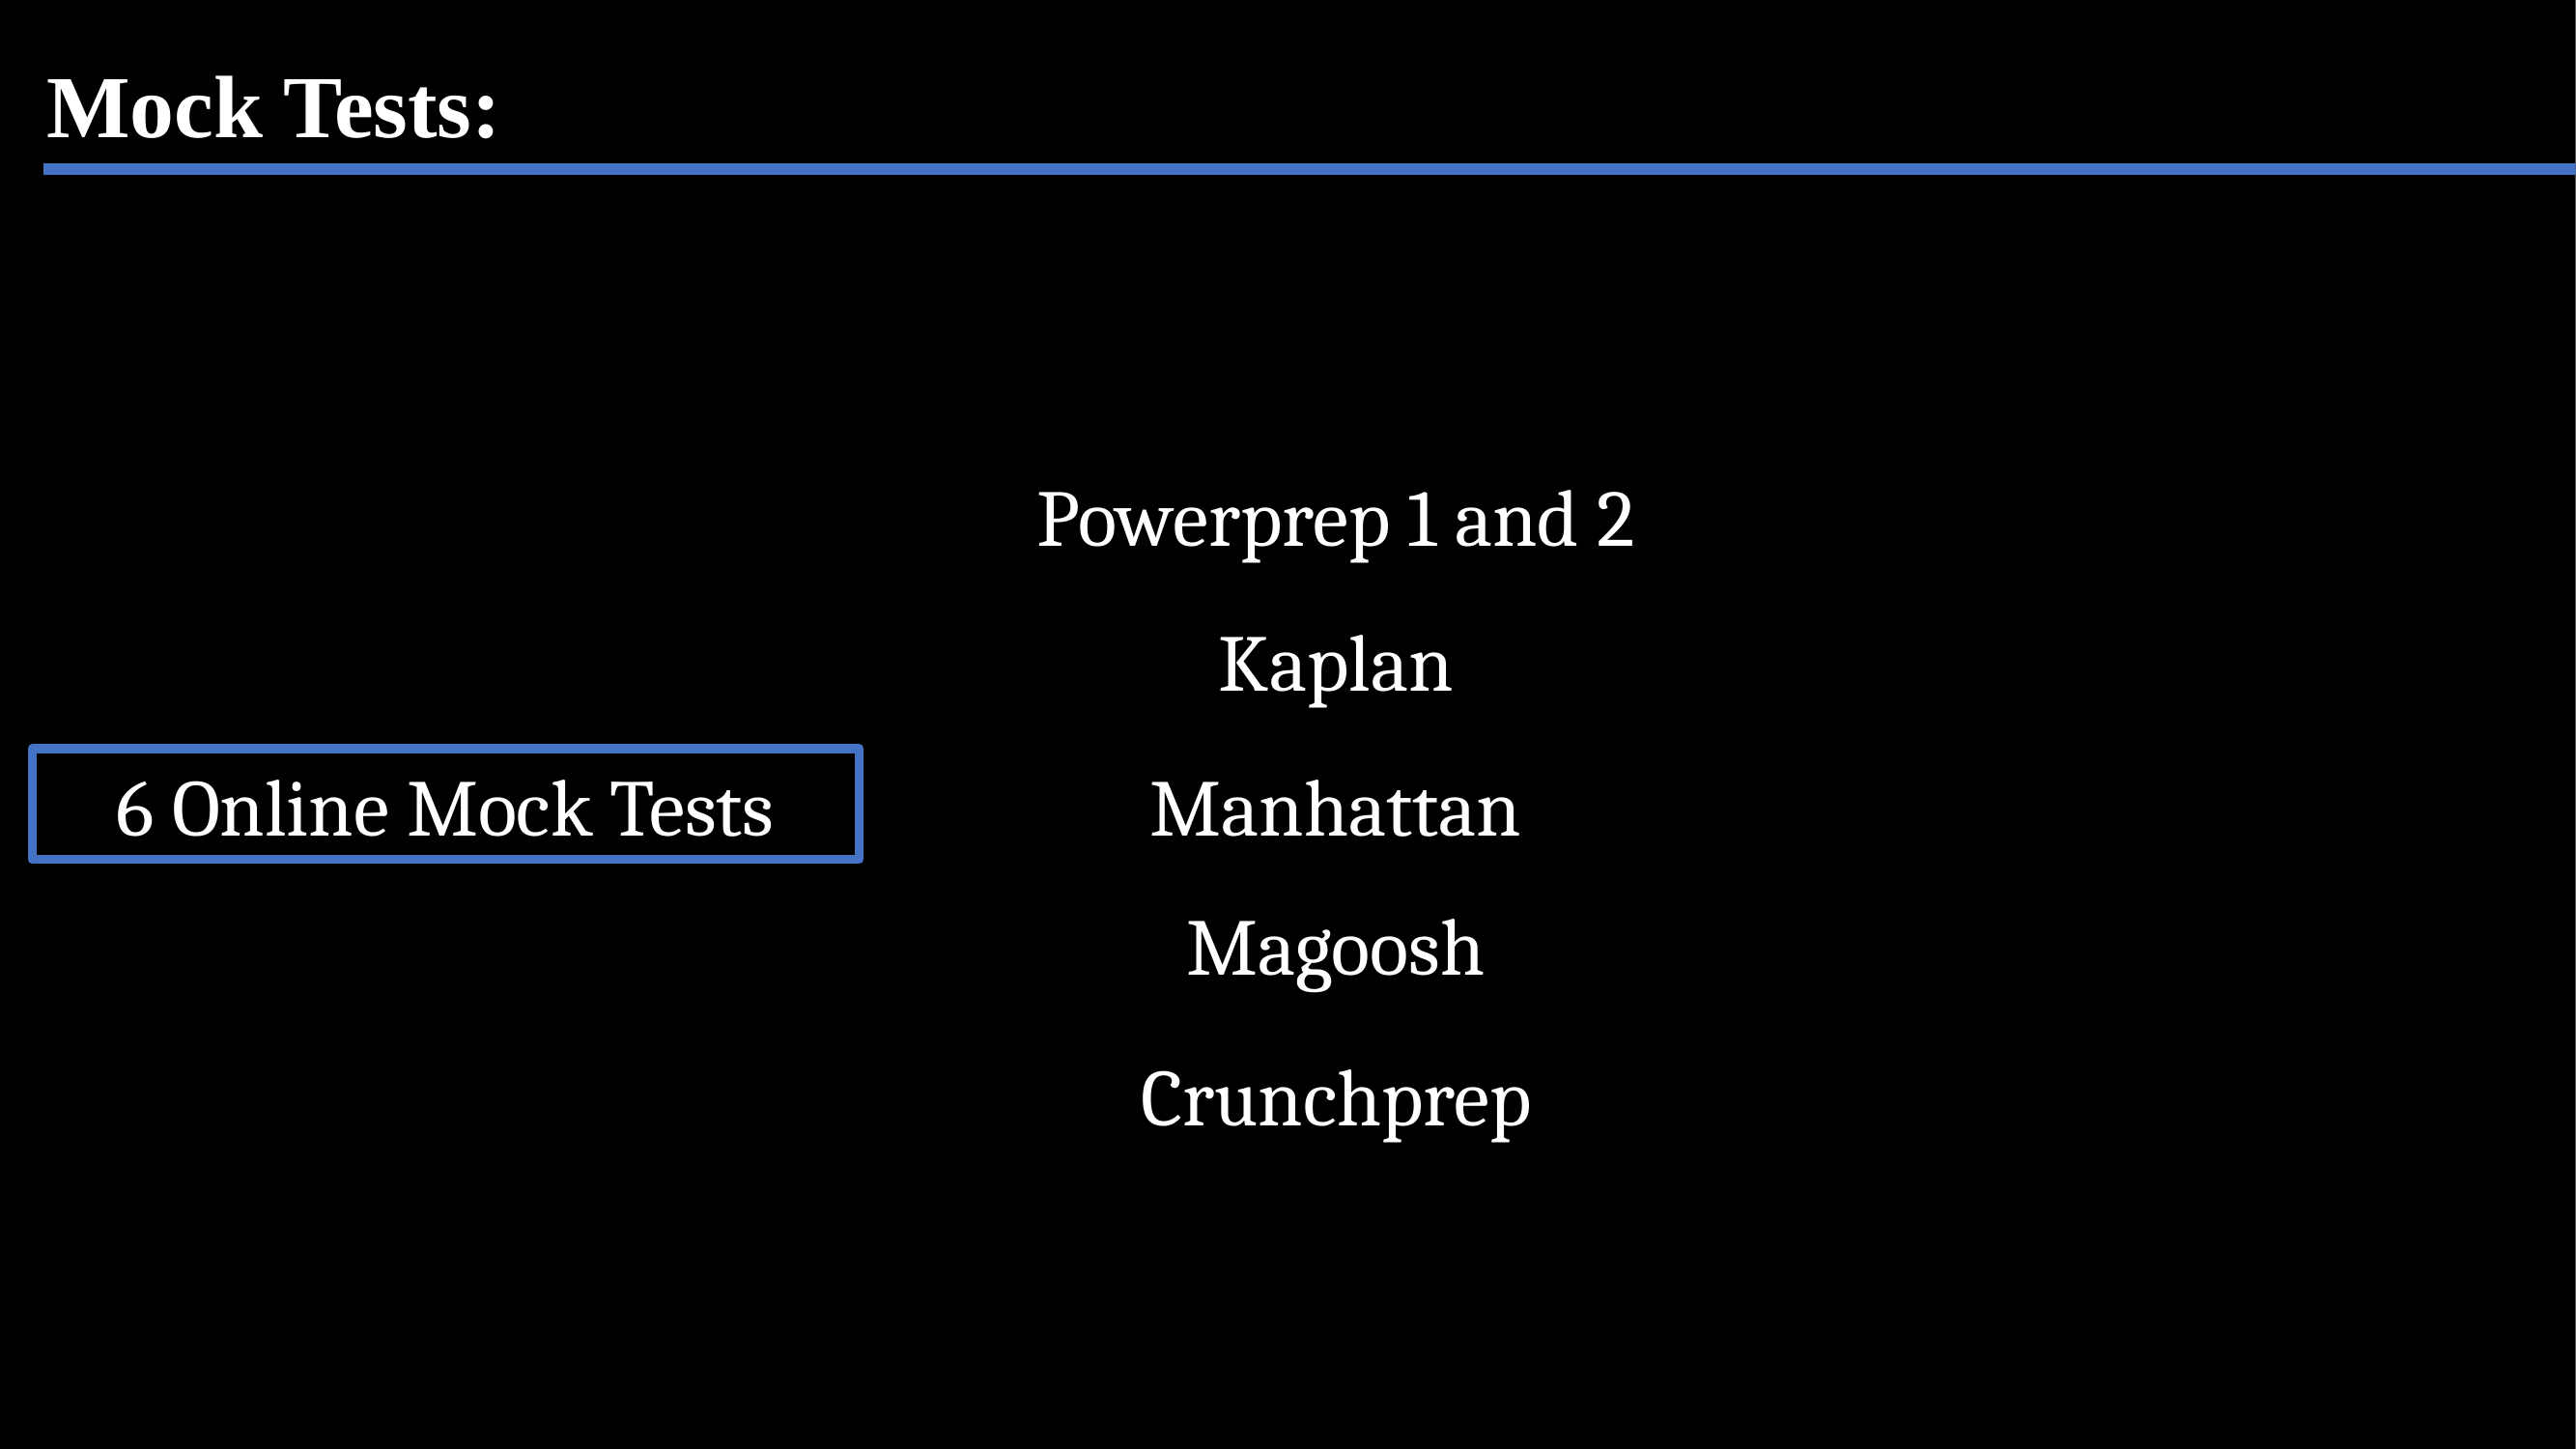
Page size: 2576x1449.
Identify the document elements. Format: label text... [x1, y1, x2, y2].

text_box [937, 458, 1735, 1151]
text_box Mock Tests: [32, 42, 1505, 163]
text_box 6 Online Mock Tests [32, 748, 860, 860]
